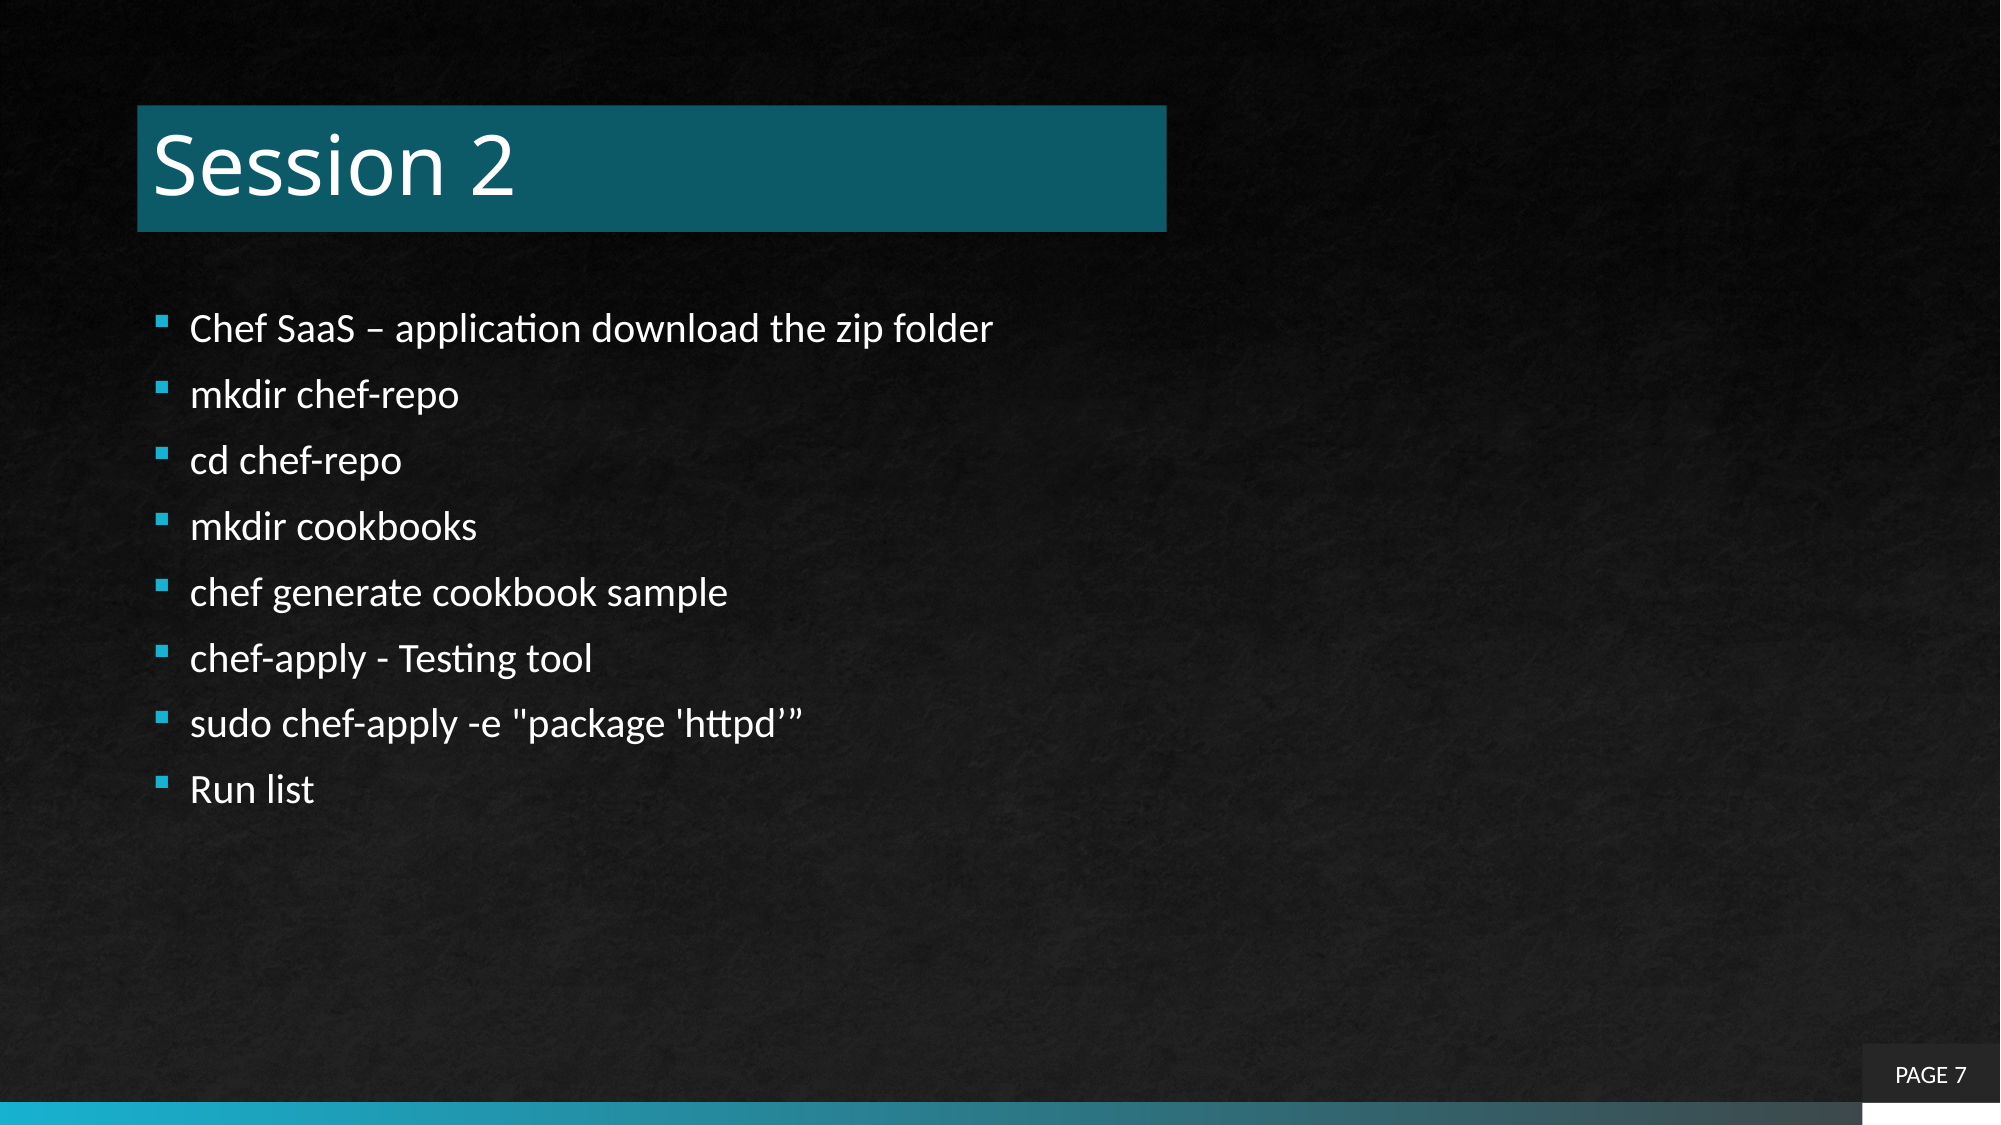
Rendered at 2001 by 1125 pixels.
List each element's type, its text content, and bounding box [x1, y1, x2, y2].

picture [0, 0, 2000, 1103]
title Session 2 [137, 105, 1167, 232]
list Chef SaaS – application download the zip folder mkdir chef-repo cd chef-repo mkdir cookbooks chef generate cookbook sample chef-apply - Testing tool sudo chef-apply -e "package 'httpd’” Run list [137, 299, 1863, 1014]
slide_number PAGE 7 [1862, 1043, 2000, 1103]
